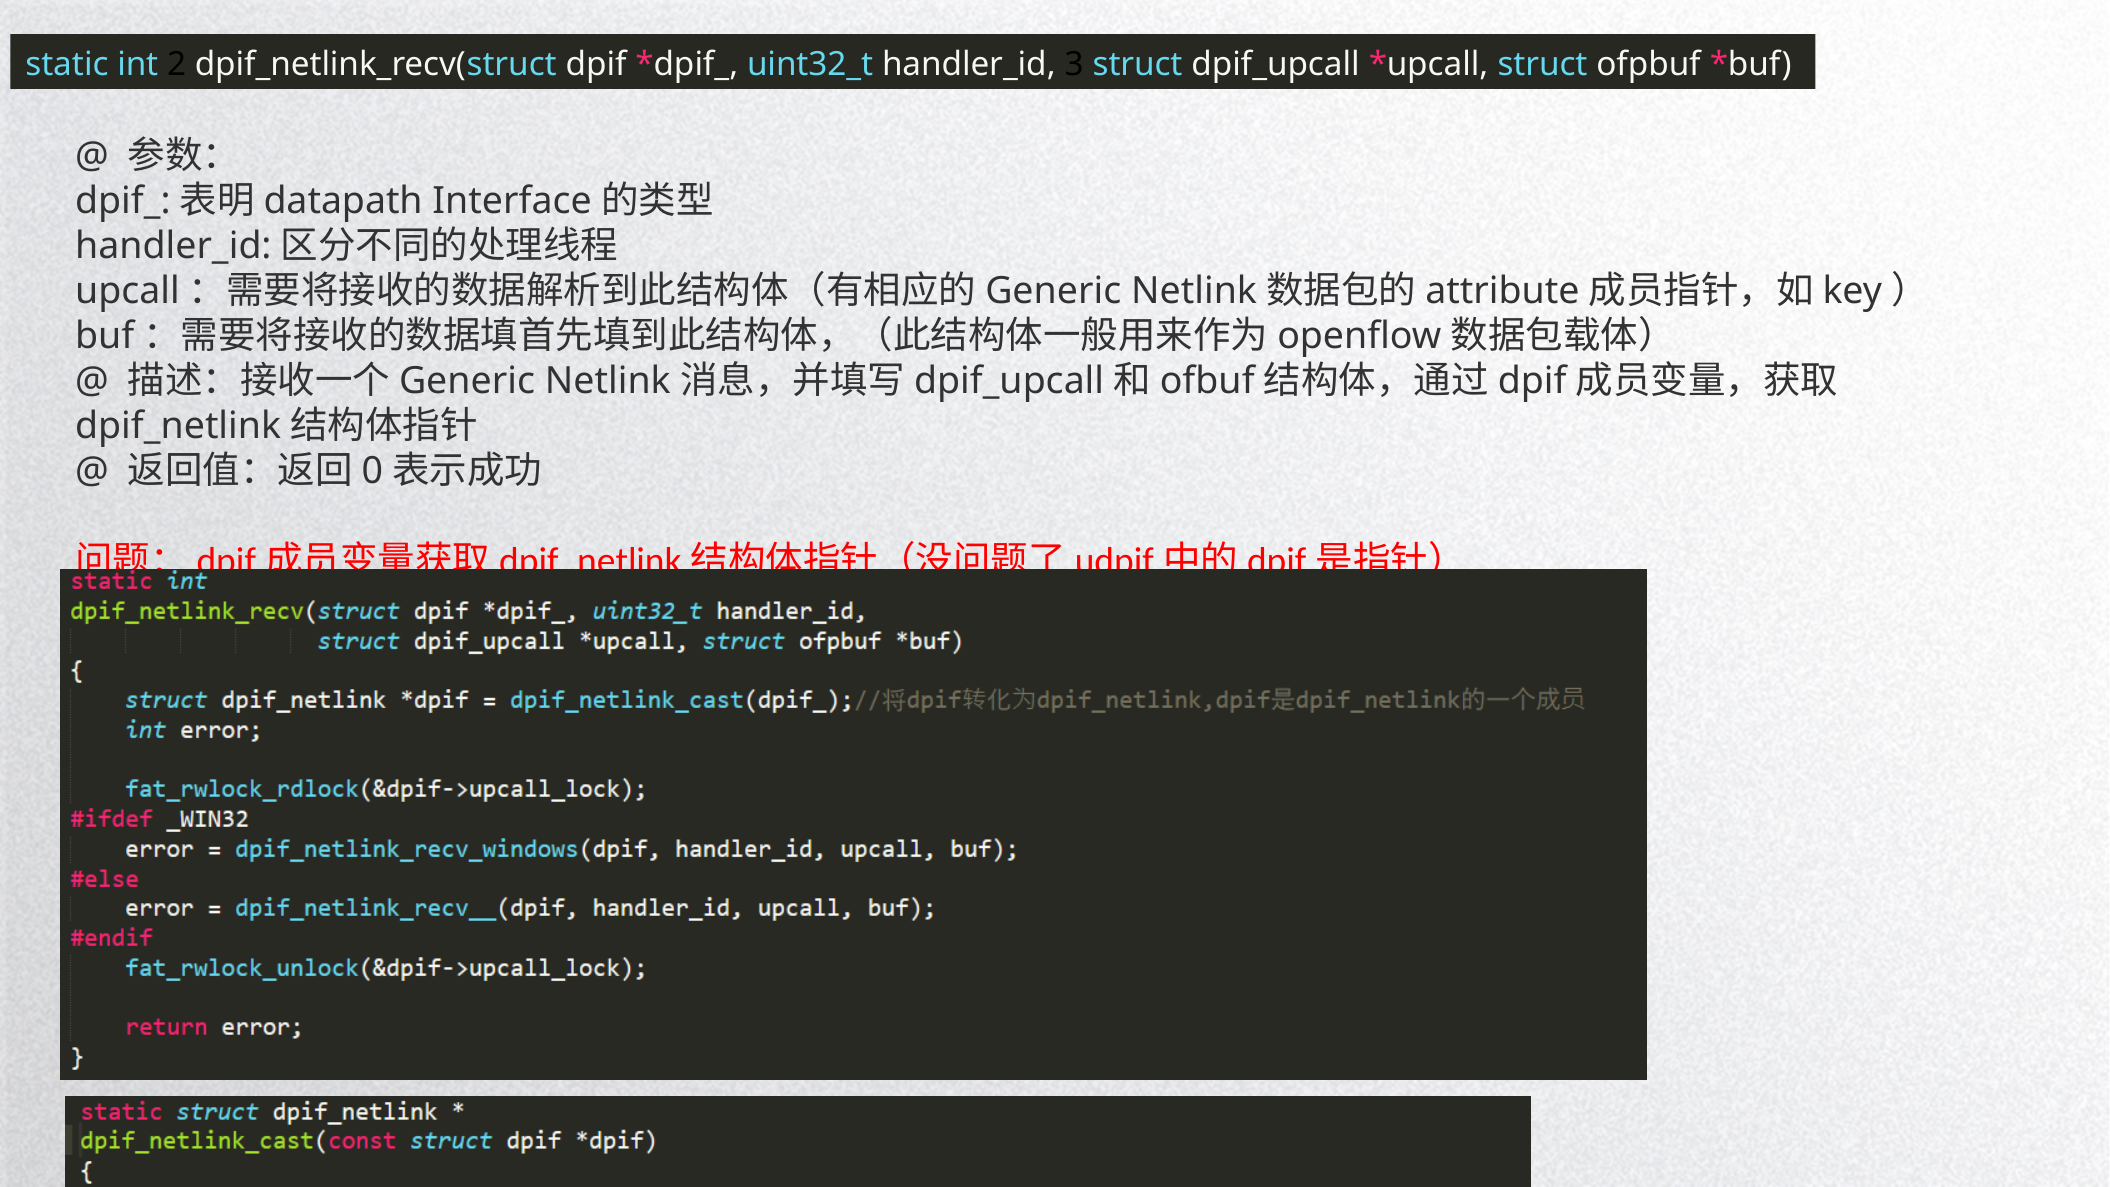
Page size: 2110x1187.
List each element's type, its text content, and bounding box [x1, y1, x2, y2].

picture [0, 0, 2110, 1187]
text_box @ 参数： dpif_:表明datapath Interface的类型 handler_id:区分不同的处理线程 upcall：需要将接收的数据解析到此结构体（有相应的Generic Netlink数据包的attribute成员指针，如key） buf：需要将接收的数据填首先填到此结构体，（此结构体一般用来作为openflow数据包载体） @ 描述：接收一个Generic Netlink消息，并填写dpif_upcall和ofbuf结构体，通过dpif成员变量，获取dpif_netlink结构体指针 @ 返回值：返回0表示成功 问题：dpif成员变量获取dpif_netlink结构体指针（没问题了udpif中的dpif是指针） [60, 78, 1963, 588]
text_box static int 2 dpif_netlink_recv(struct dpif *dpif_, uint32_t handler_id, 3 struct dpif_upcall *upcall, struct ofpbuf *buf) [10, 34, 1816, 89]
